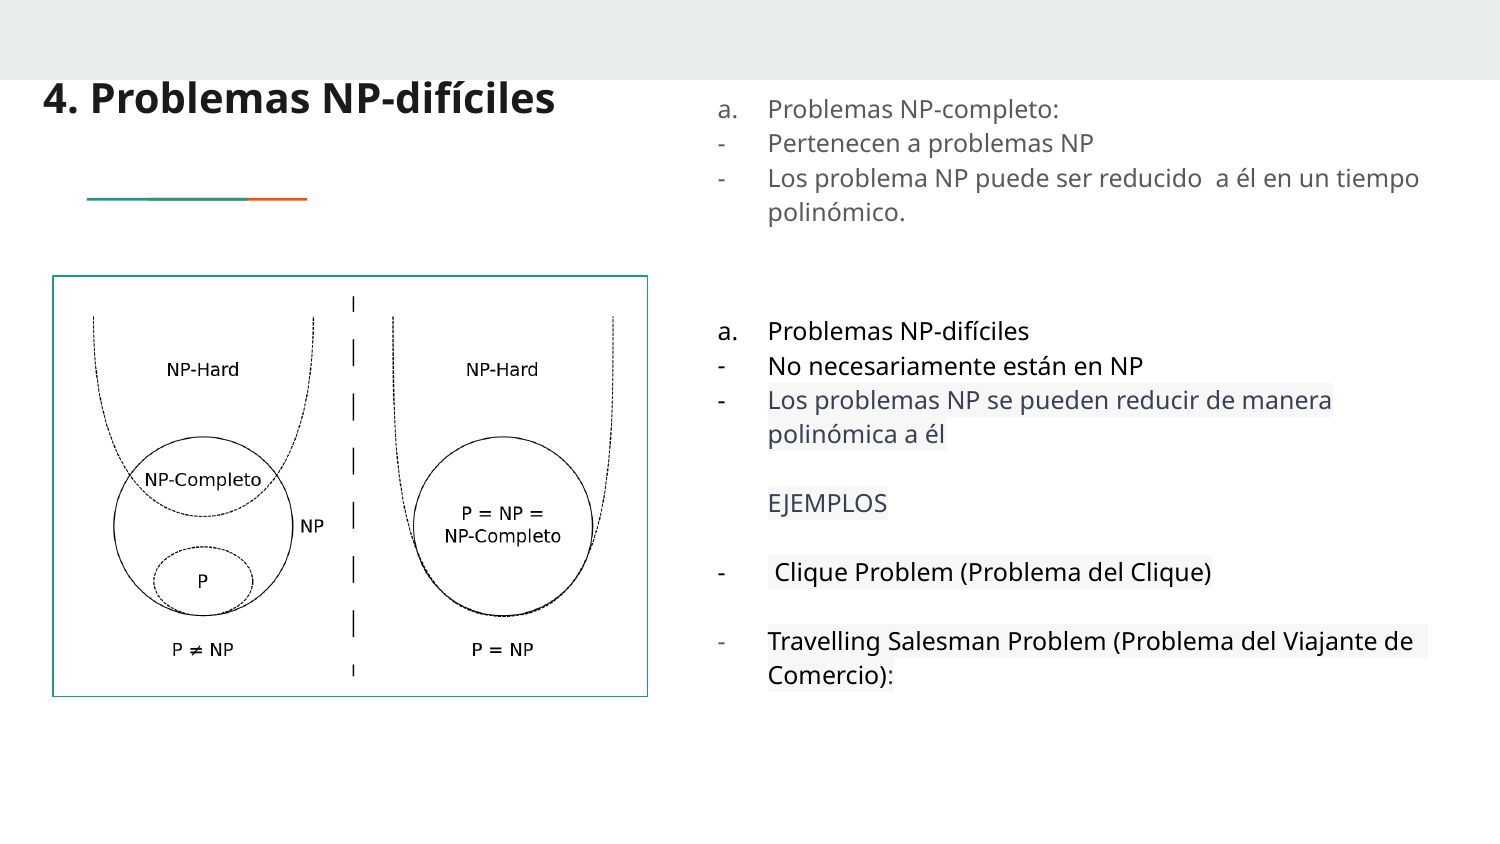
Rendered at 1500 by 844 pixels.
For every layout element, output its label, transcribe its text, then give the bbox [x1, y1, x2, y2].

title 4. Problemas NP-difíciles [28, 57, 663, 166]
list Problemas NP-completo: Pertenecen a problemas NP Los problema NP puede ser reducido a él en un tiempo polinómico. Problemas NP-difíciles No necesariamente están en NP Los problemas NP se pueden reducir de manera polinómica a él EJEMPLOS Clique Problem (Problema del Clique) Travelling Salesman Problem (Problema del Viajante de Comercio): [677, 74, 1455, 801]
picture [53, 276, 647, 697]
